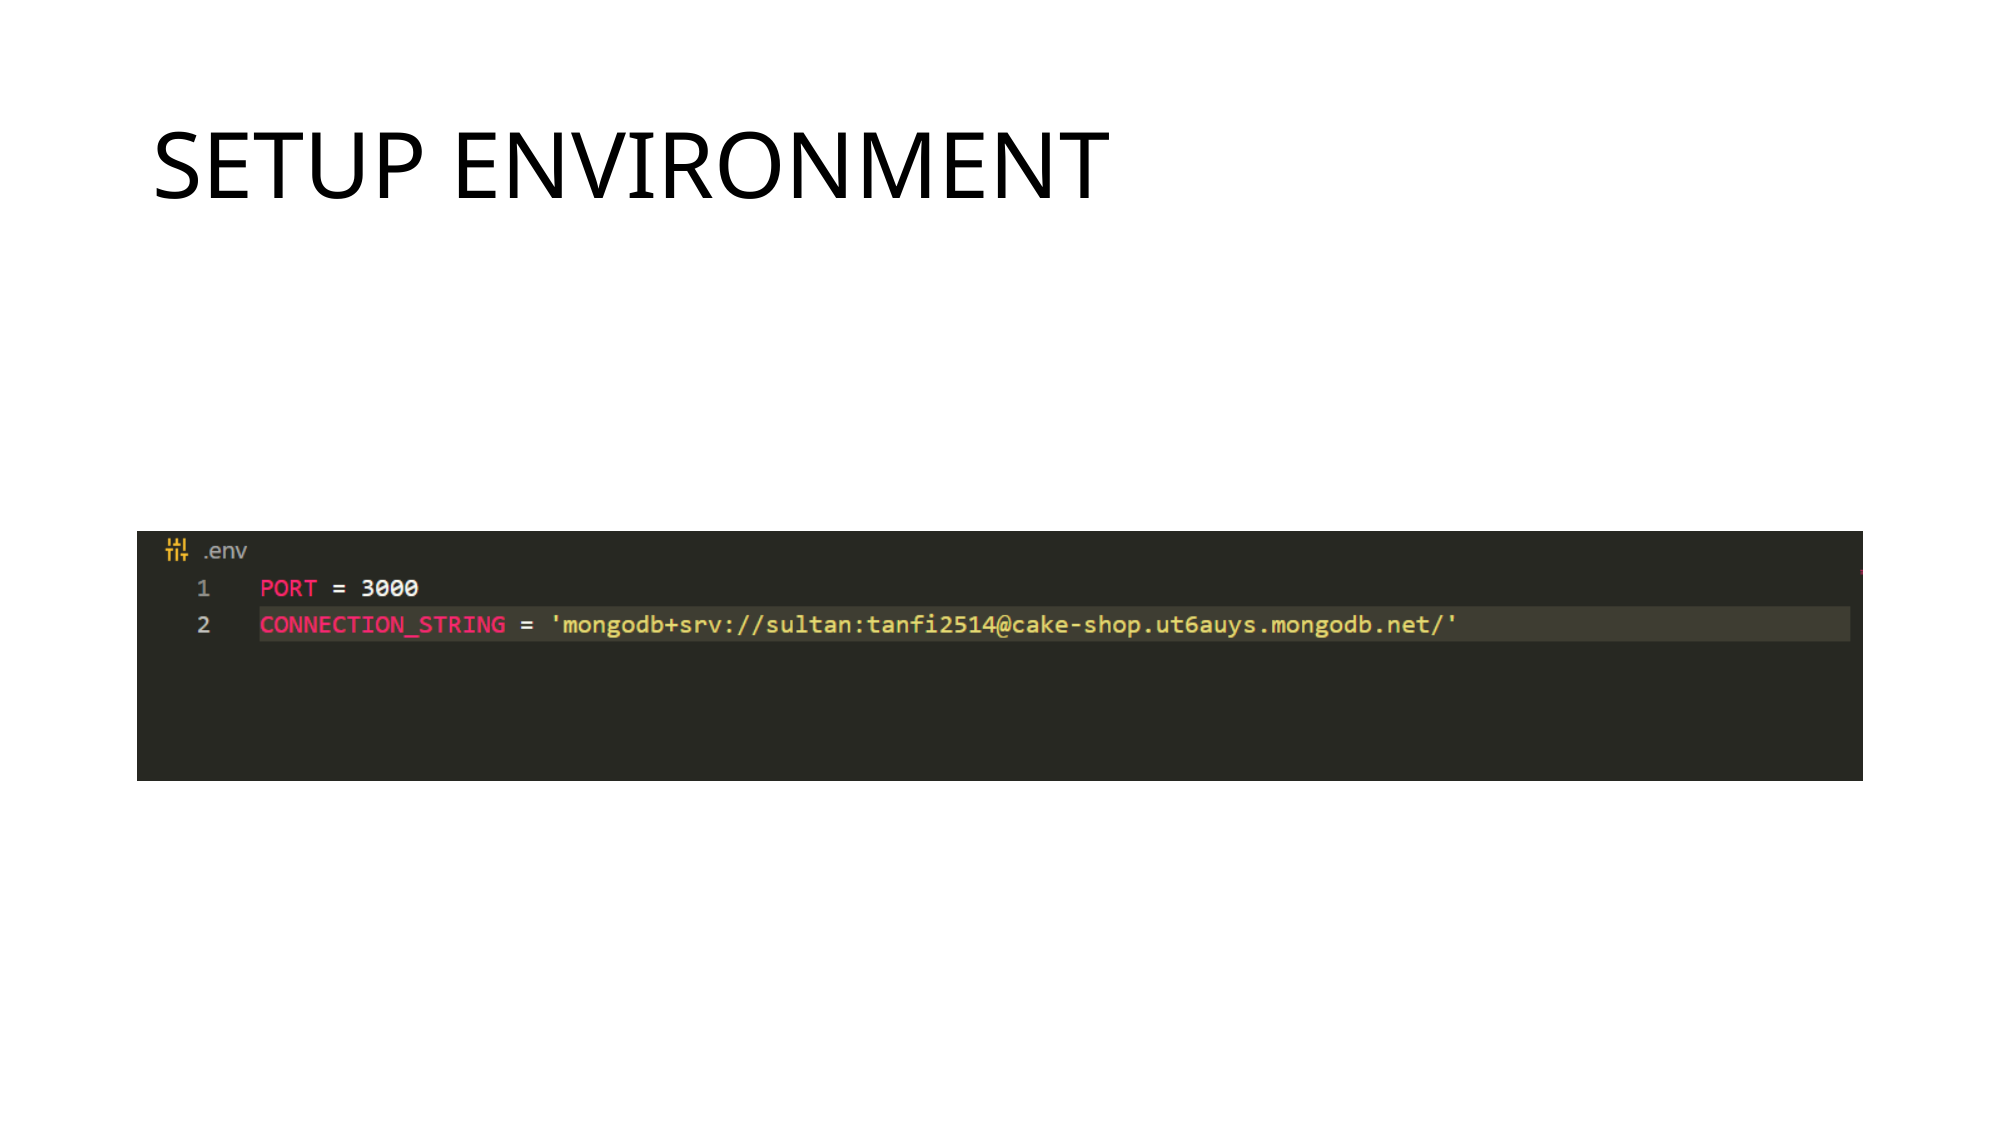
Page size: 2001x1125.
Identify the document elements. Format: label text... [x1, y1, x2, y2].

title SETUP ENVIRONMENT [137, 59, 1863, 278]
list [137, 531, 1863, 781]
